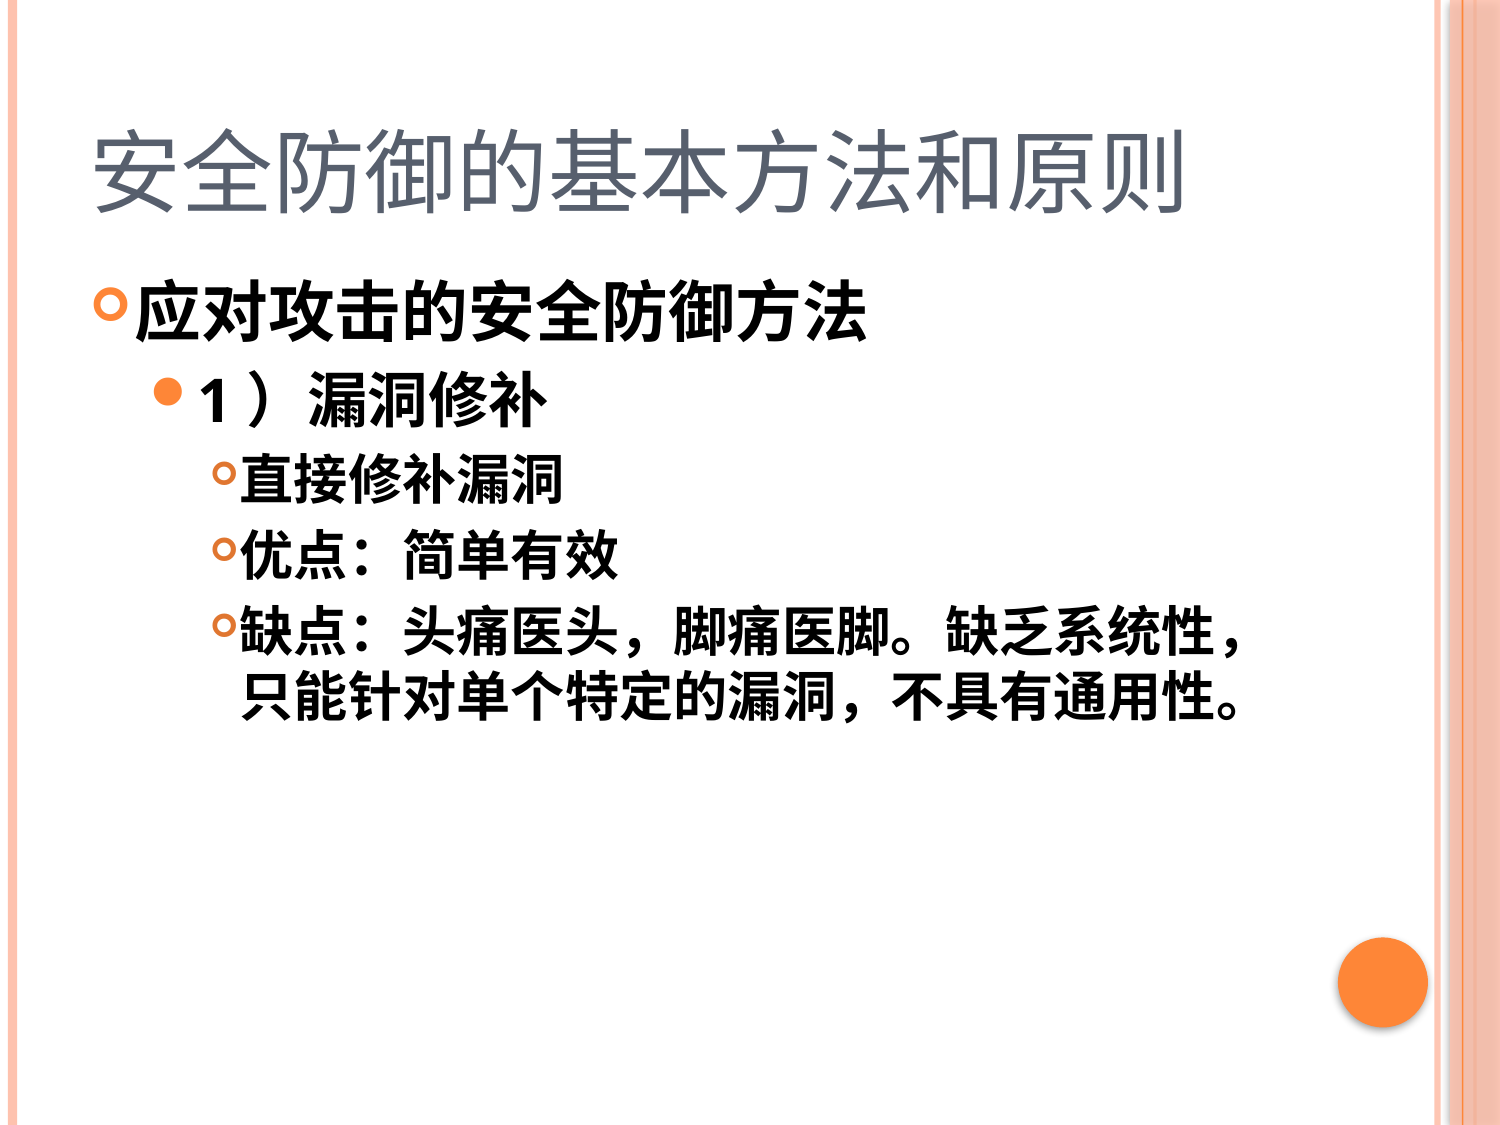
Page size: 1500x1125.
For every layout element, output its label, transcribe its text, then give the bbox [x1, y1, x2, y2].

list 应对攻击的安全防御方法 1）漏洞修补 直接修补漏洞 优点：简单有效 缺点：头痛医头，脚痛医脚。缺乏系统性，只能针对单个特定的漏洞，不具有通用性。 [75, 262, 1300, 1062]
title 安全防御的基本方法和原则 [75, 45, 1300, 233]
